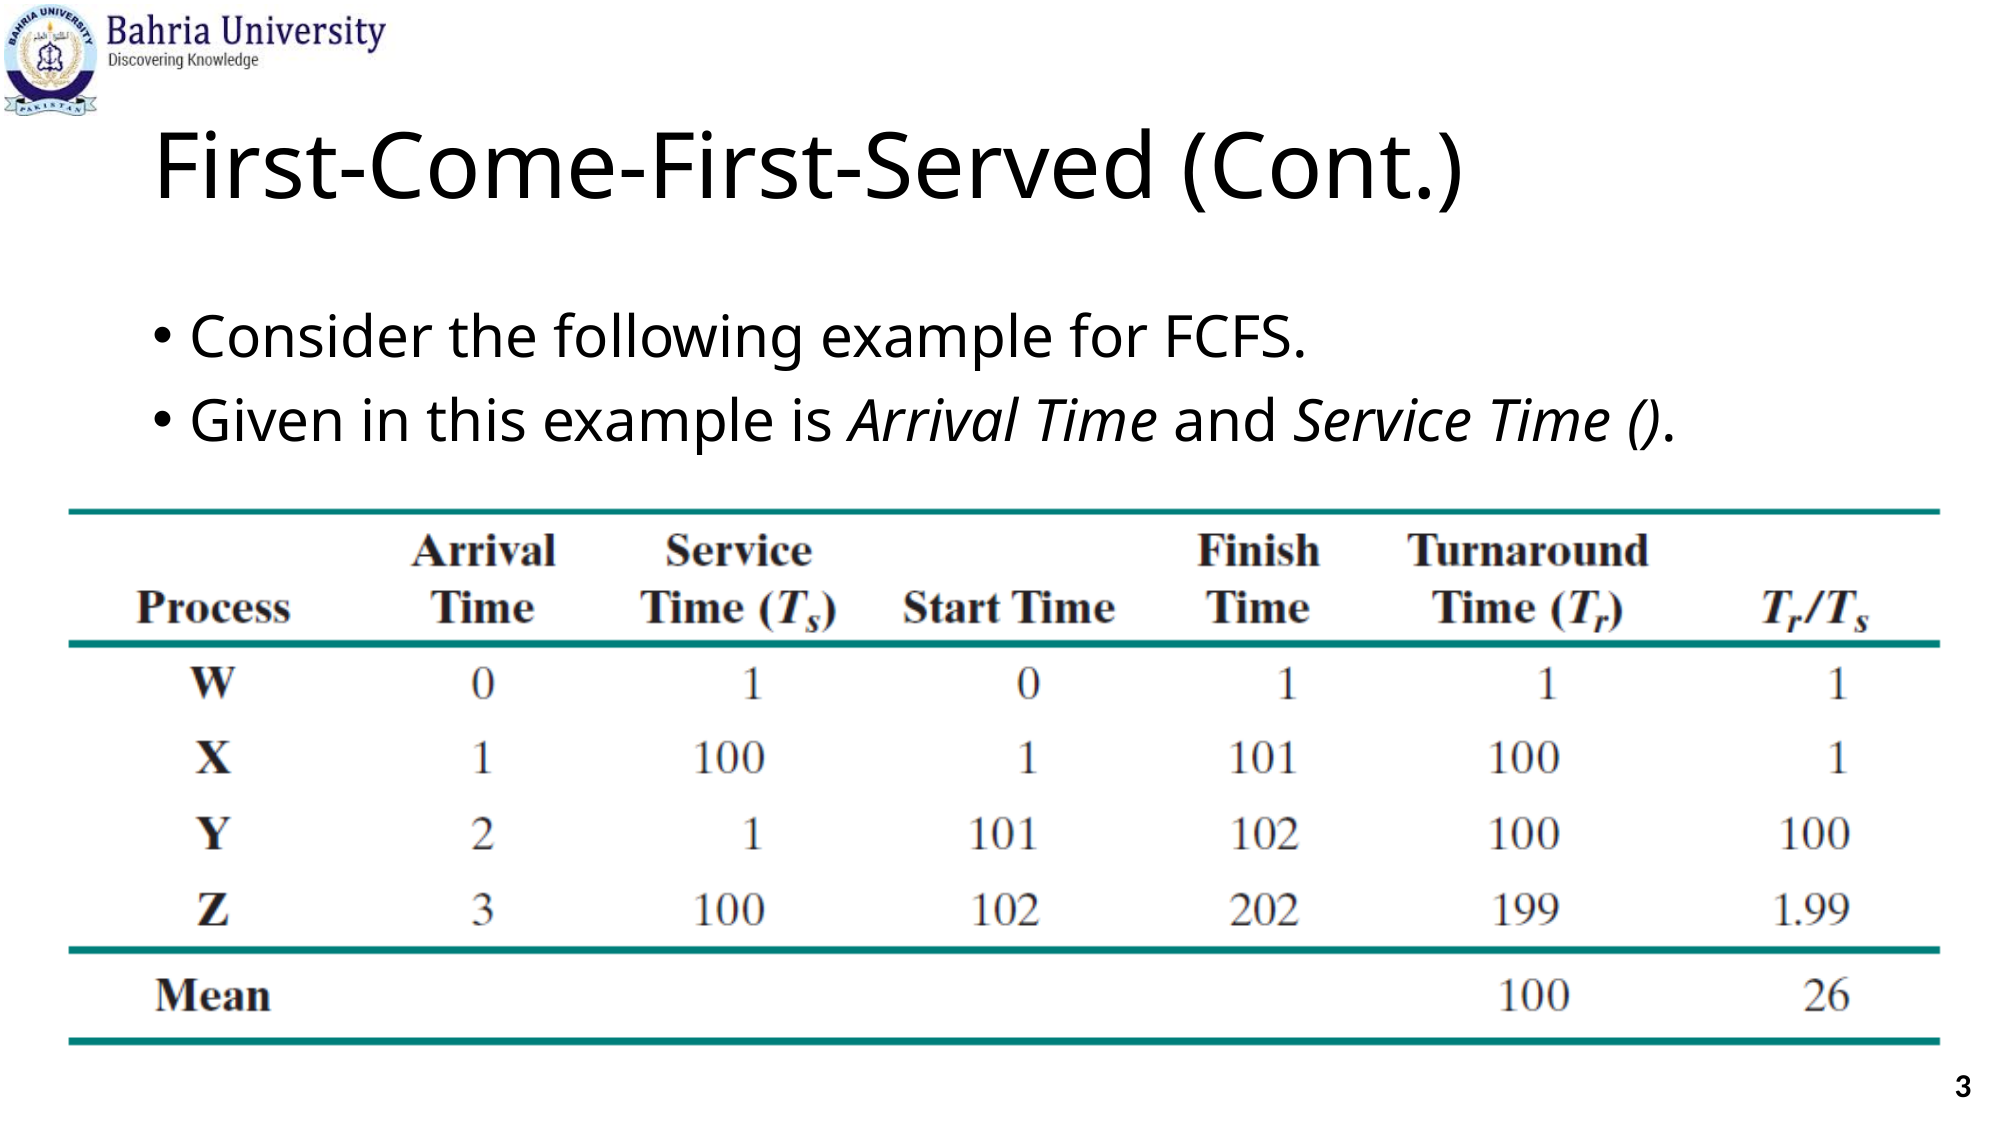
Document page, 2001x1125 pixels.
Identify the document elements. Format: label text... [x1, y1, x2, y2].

title First-Come-First-Served (Cont.) [137, 59, 1863, 278]
slide_number 3 [1536, 1054, 1987, 1115]
picture [54, 477, 1946, 1055]
picture [4, 4, 400, 116]
